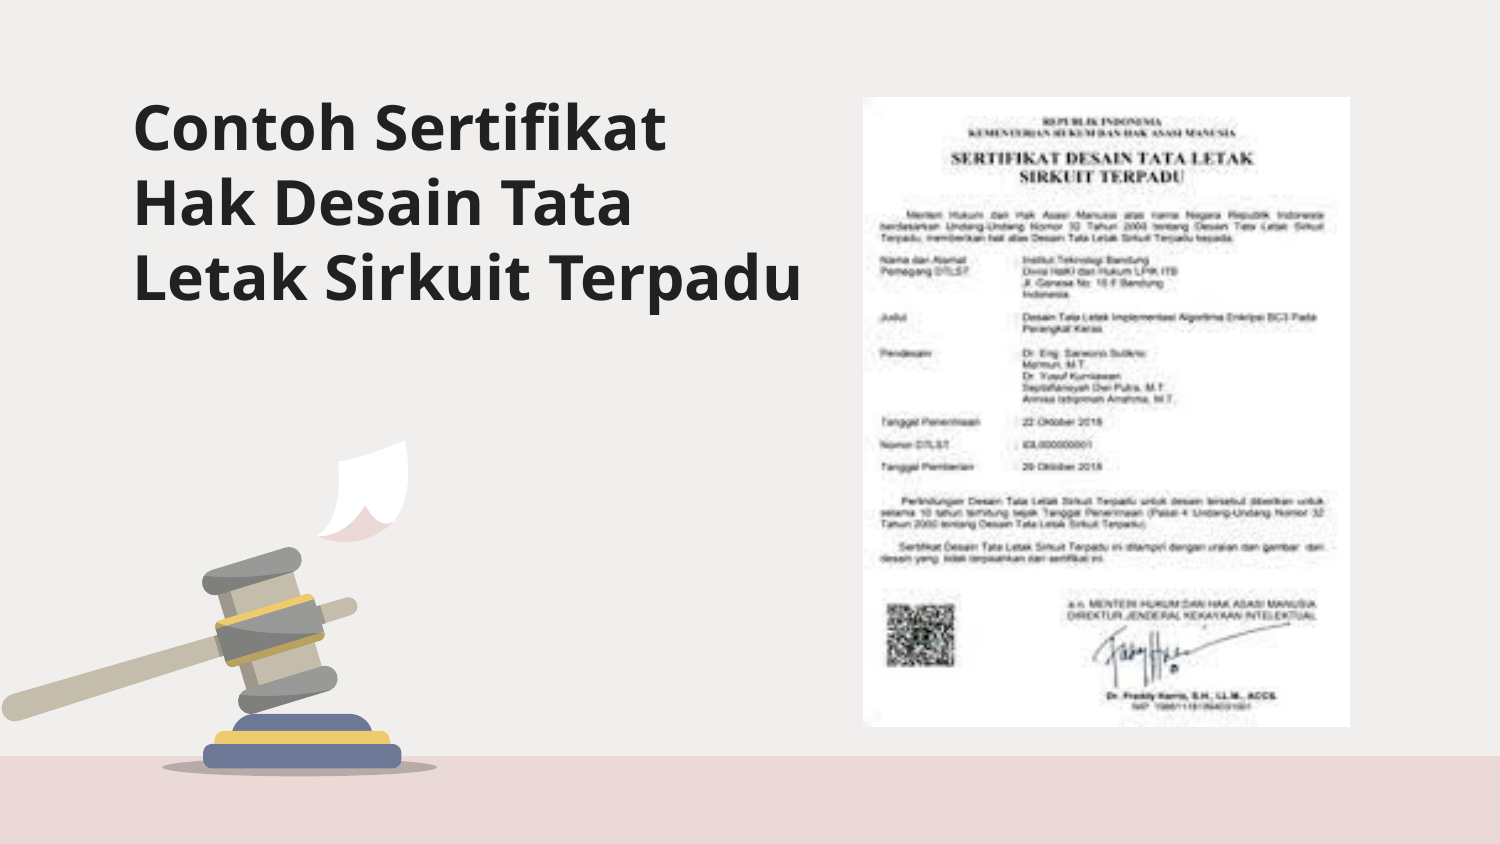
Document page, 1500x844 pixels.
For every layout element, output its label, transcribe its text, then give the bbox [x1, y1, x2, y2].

title Contoh Sertifikat Hak Desain Tata Letak Sirkuit Terpadu [117, 72, 1383, 167]
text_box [0, 439, 438, 777]
picture [863, 96, 1350, 727]
